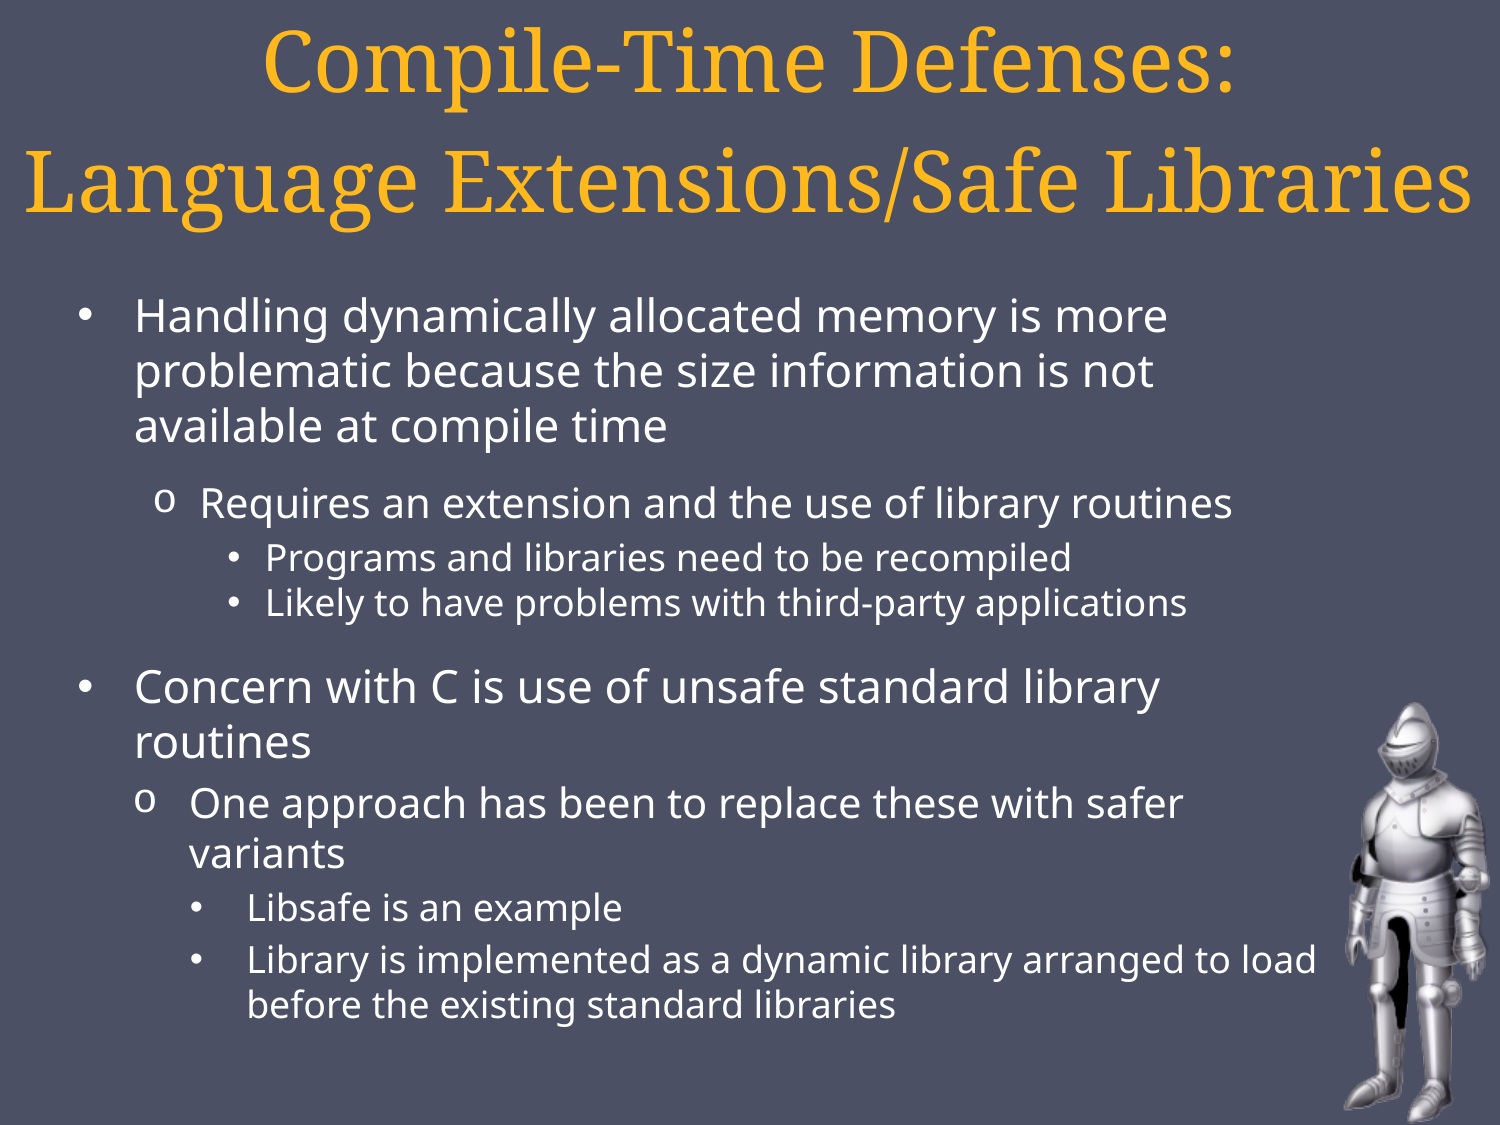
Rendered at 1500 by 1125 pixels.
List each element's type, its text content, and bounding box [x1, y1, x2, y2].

picture [1199, 701, 1500, 1125]
title Compile-Time Defenses: Language Extensions/Safe Libraries [0, 0, 1500, 238]
list Handling dynamically allocated memory is more problematic because the size information is not available at compile time Requires an extension and the use of library routines Programs and libraries need to be recompiled Likely to have problems with third-party applications Concern with C is use of unsafe standard library routines One approach has been to replace these with safer variants Libsafe is an example Library is implemented as a dynamic library arranged to load before the existing standard libraries [62, 278, 1365, 1125]
